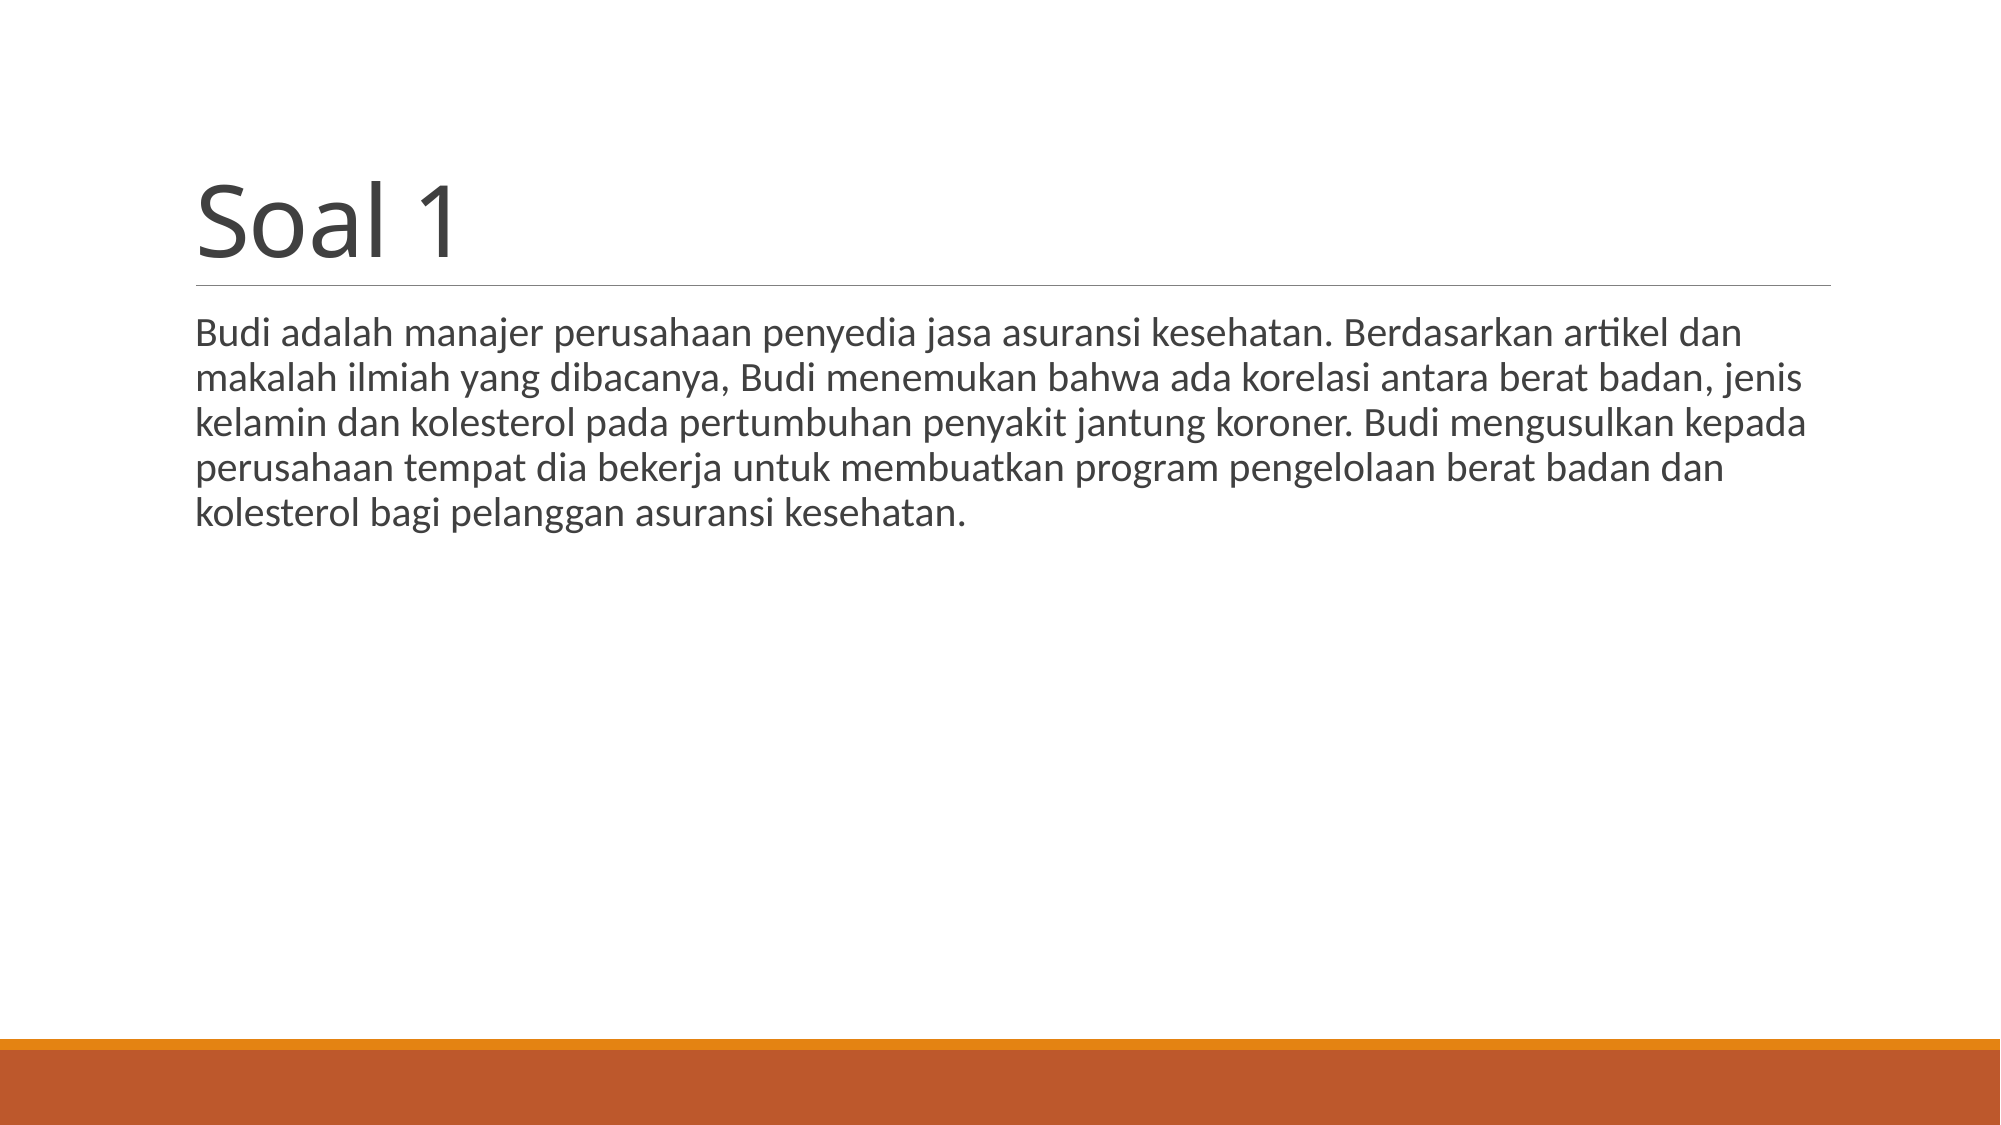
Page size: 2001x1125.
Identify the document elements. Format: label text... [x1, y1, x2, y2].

title Soal 1 [180, 47, 1830, 285]
list Budi adalah manajer perusahaan penyedia jasa asuransi kesehatan. Berdasarkan artikel dan makalah ilmiah yang dibacanya, Budi menemukan bahwa ada korelasi antara berat badan, jenis kelamin dan kolesterol pada pertumbuhan penyakit jantung koroner. Budi mengusulkan kepada perusahaan tempat dia bekerja untuk membuatkan program pengelolaan berat badan dan kolesterol bagi pelanggan asuransi kesehatan. [180, 302, 1830, 963]
